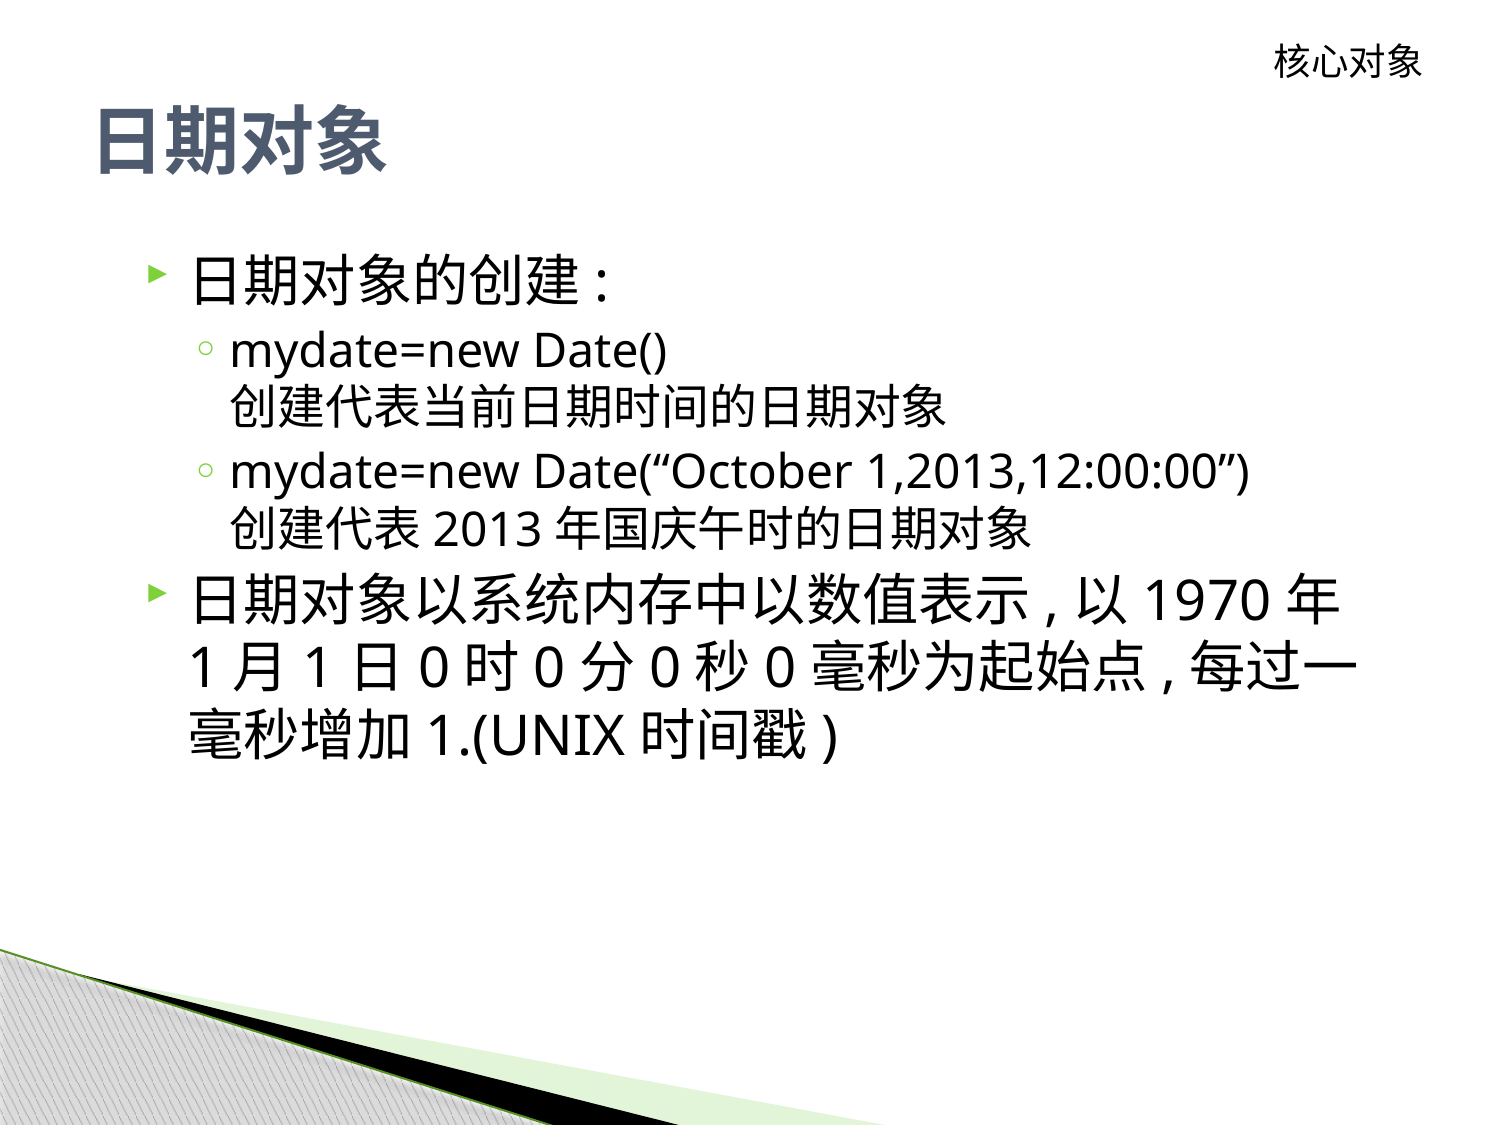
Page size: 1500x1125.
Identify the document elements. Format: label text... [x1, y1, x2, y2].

list 日期对象的创建: mydate=new Date() 创建代表当前日期时间的日期对象 mydate=new Date(“October 1,2013,12:00:00”) 创建代表2013年国庆午时的日期对象 日期对象以系统内存中以数值表示,以1970年1月1日0时0分0秒0毫秒为起始点,每过一毫秒增加1.(UNIX时间戳) [112, 237, 1388, 1000]
text_box 核心对象 [1258, 30, 1439, 91]
title 日期对象 [75, 45, 1425, 233]
